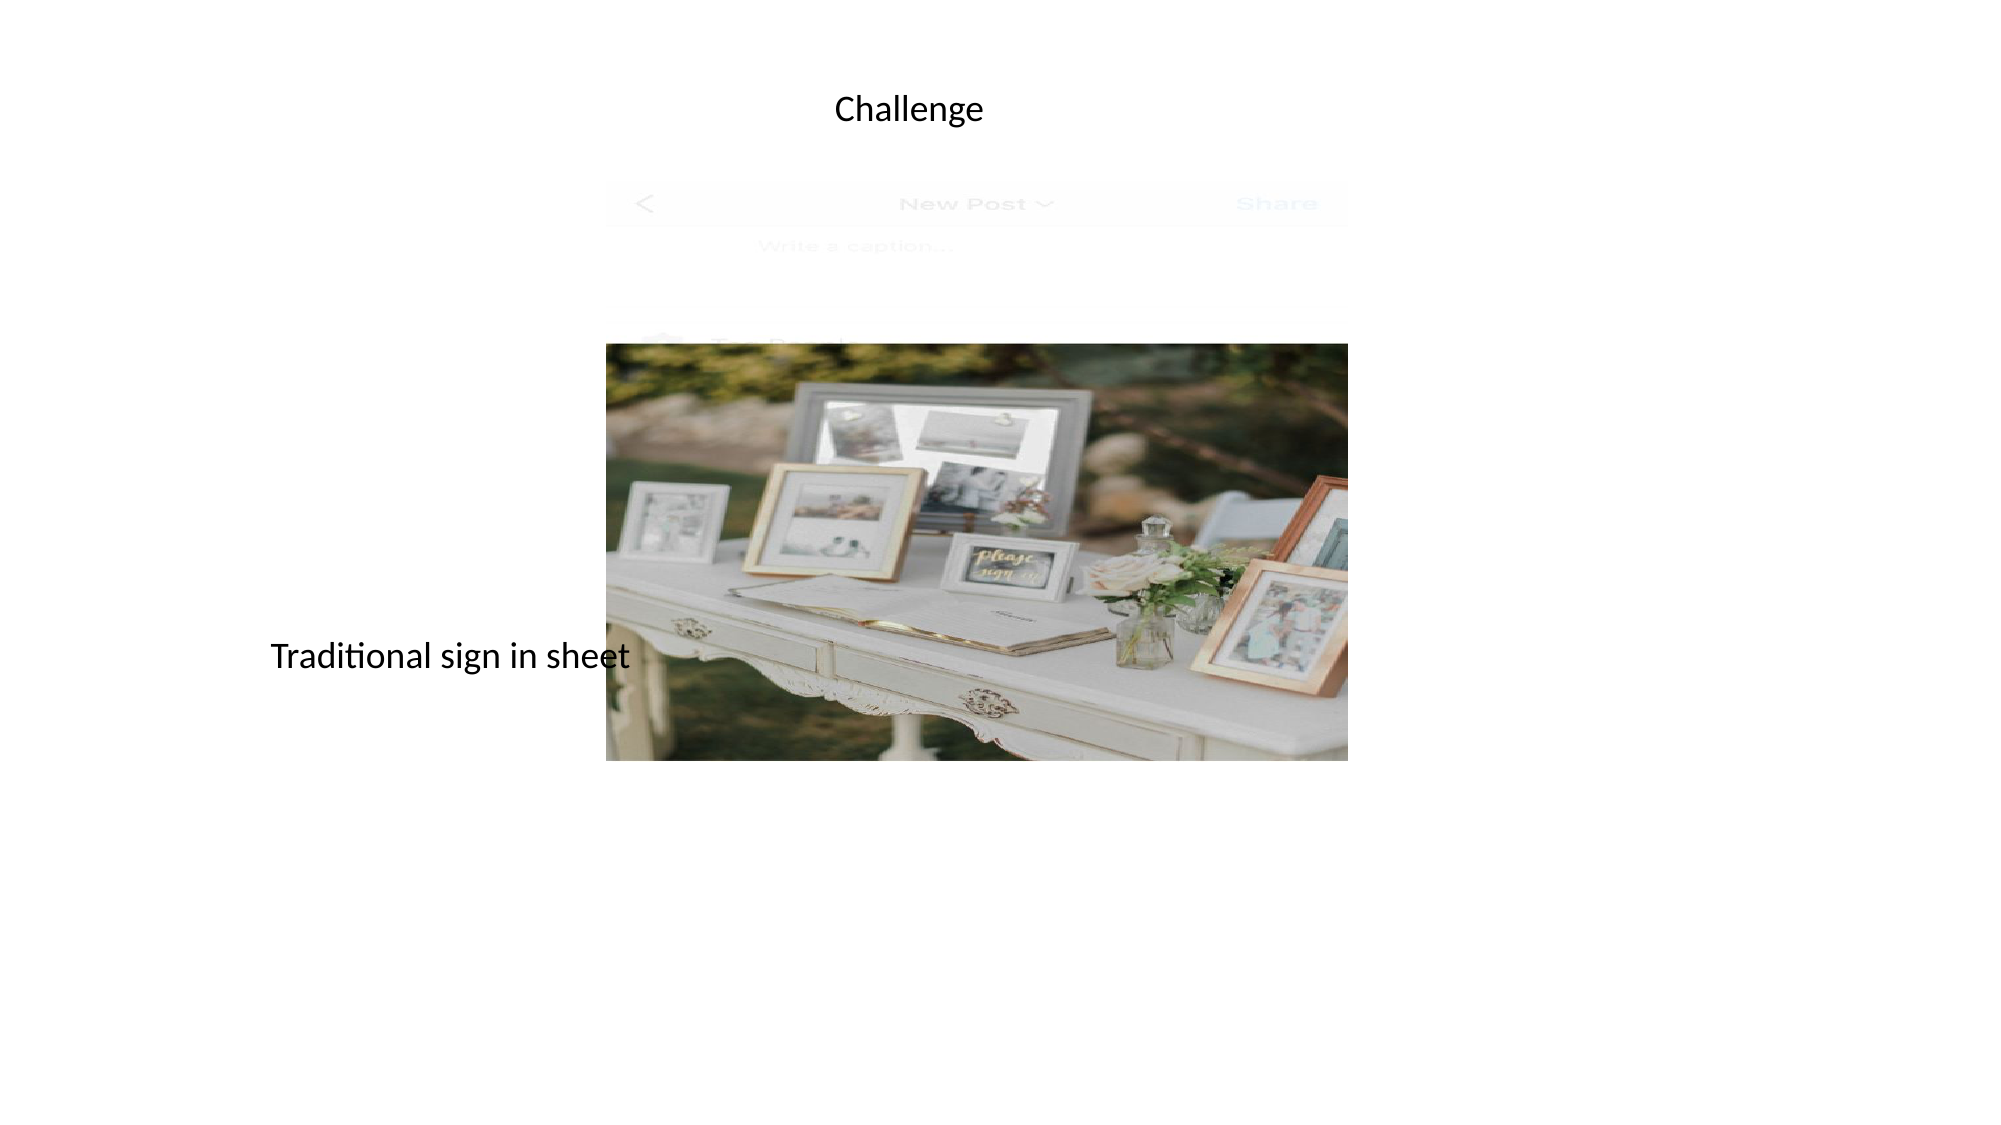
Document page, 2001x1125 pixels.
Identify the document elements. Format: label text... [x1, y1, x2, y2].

picture [606, 181, 1348, 923]
text_box Traditional sign in sheet [255, 623, 606, 683]
text_box Challenge [820, 76, 1000, 136]
